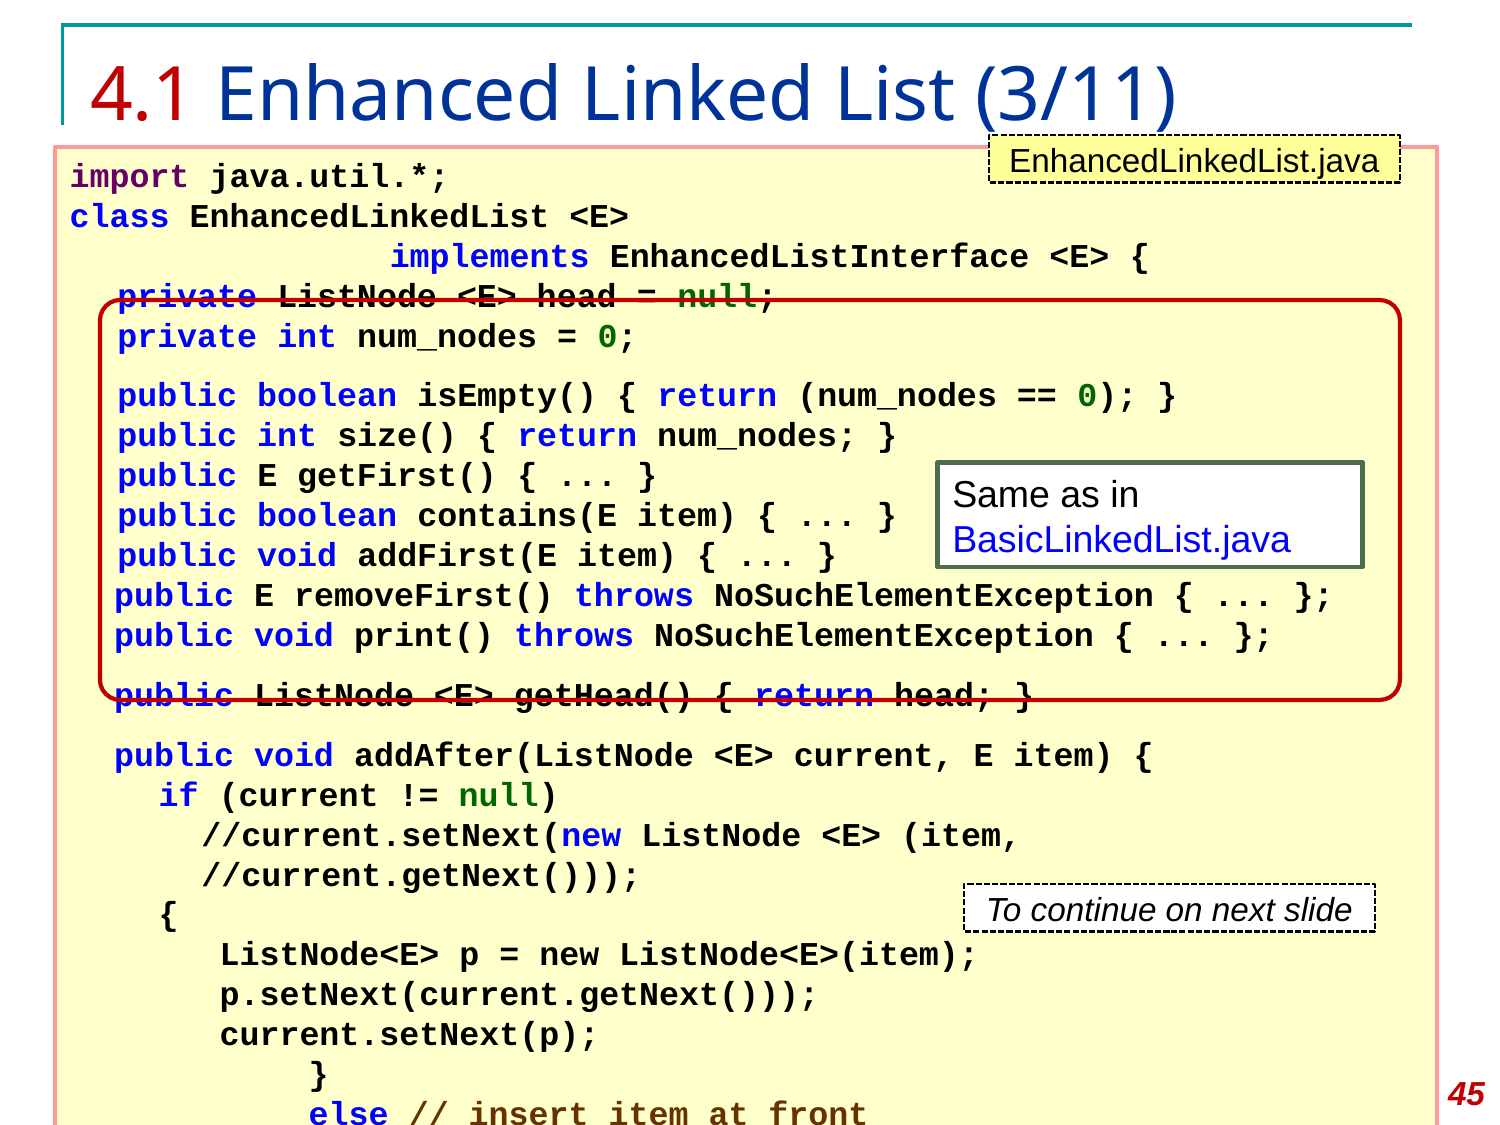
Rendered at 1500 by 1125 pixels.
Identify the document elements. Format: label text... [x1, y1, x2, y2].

title 4.1 Enhanced Linked List (3/11) [74, 37, 1426, 133]
slide_number 45 [1441, 1065, 1500, 1125]
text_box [54, 134, 1438, 1125]
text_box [99, 299, 1401, 701]
